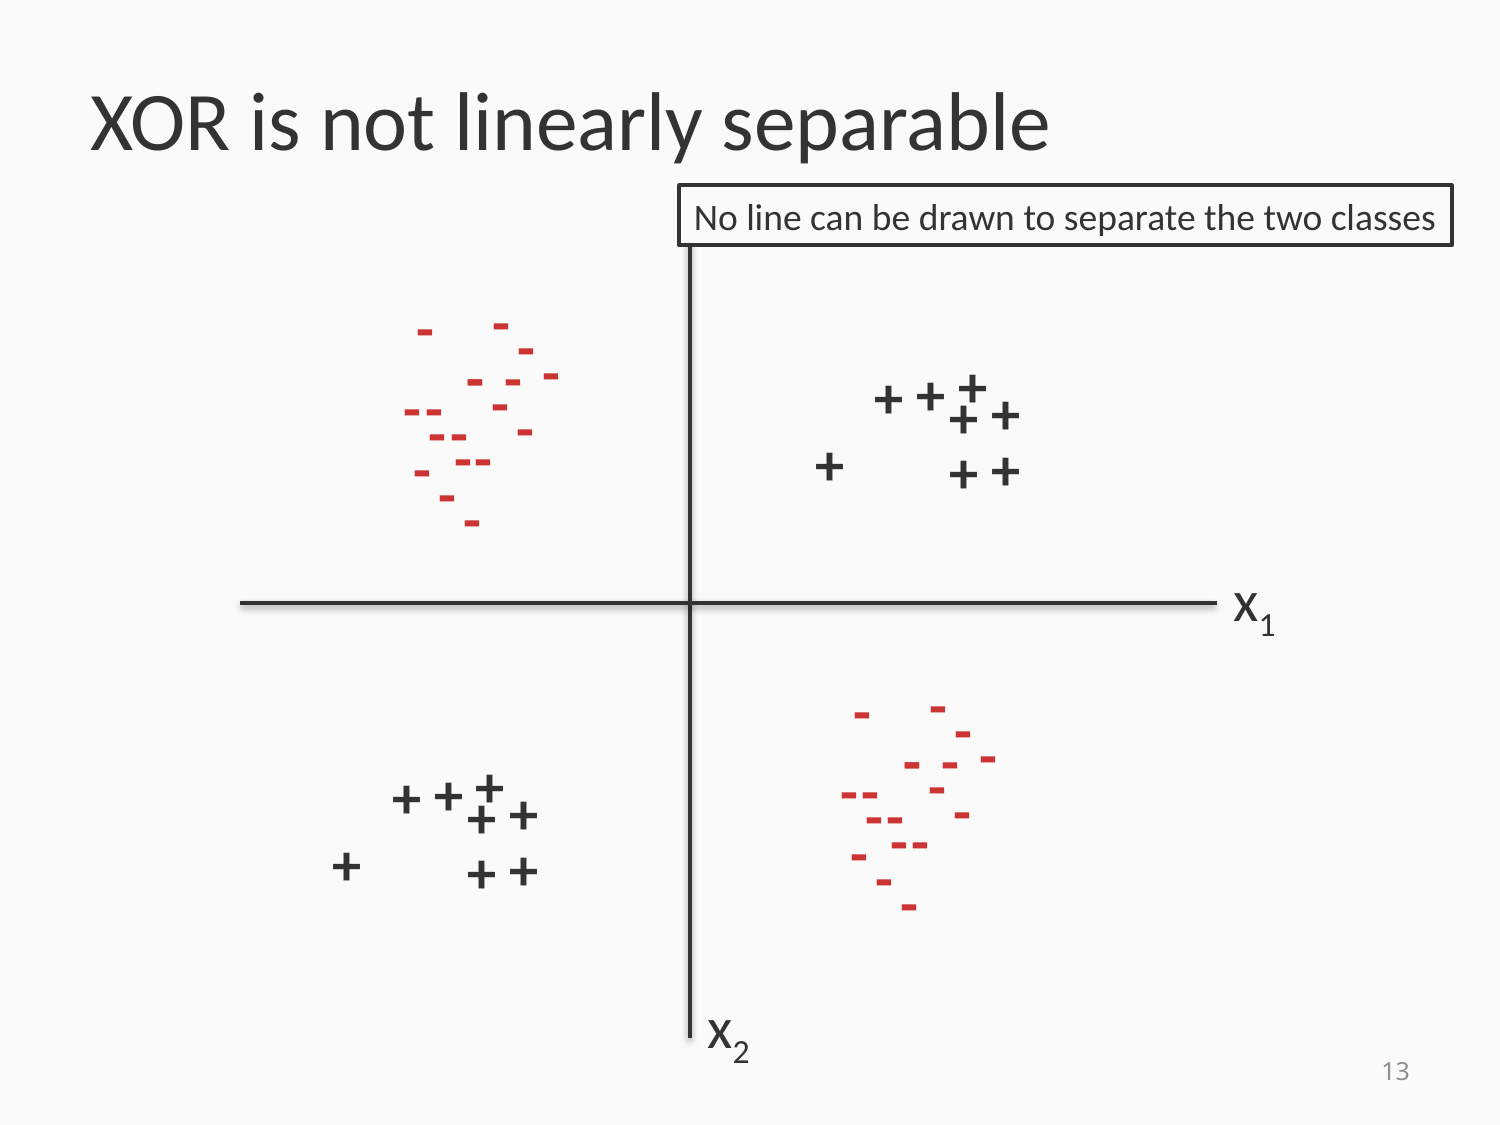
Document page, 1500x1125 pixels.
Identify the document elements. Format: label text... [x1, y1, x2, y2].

text_box x2 [692, 983, 765, 1078]
text_box No line can be drawn to separate the two classes [677, 183, 1454, 247]
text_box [799, 341, 1037, 514]
slide_number 13 [1074, 1042, 1425, 1103]
text_box x1 [1218, 556, 1291, 651]
title XOR is not linearly separable [75, 23, 1425, 211]
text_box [317, 741, 554, 914]
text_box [825, 660, 1013, 945]
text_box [388, 277, 577, 562]
